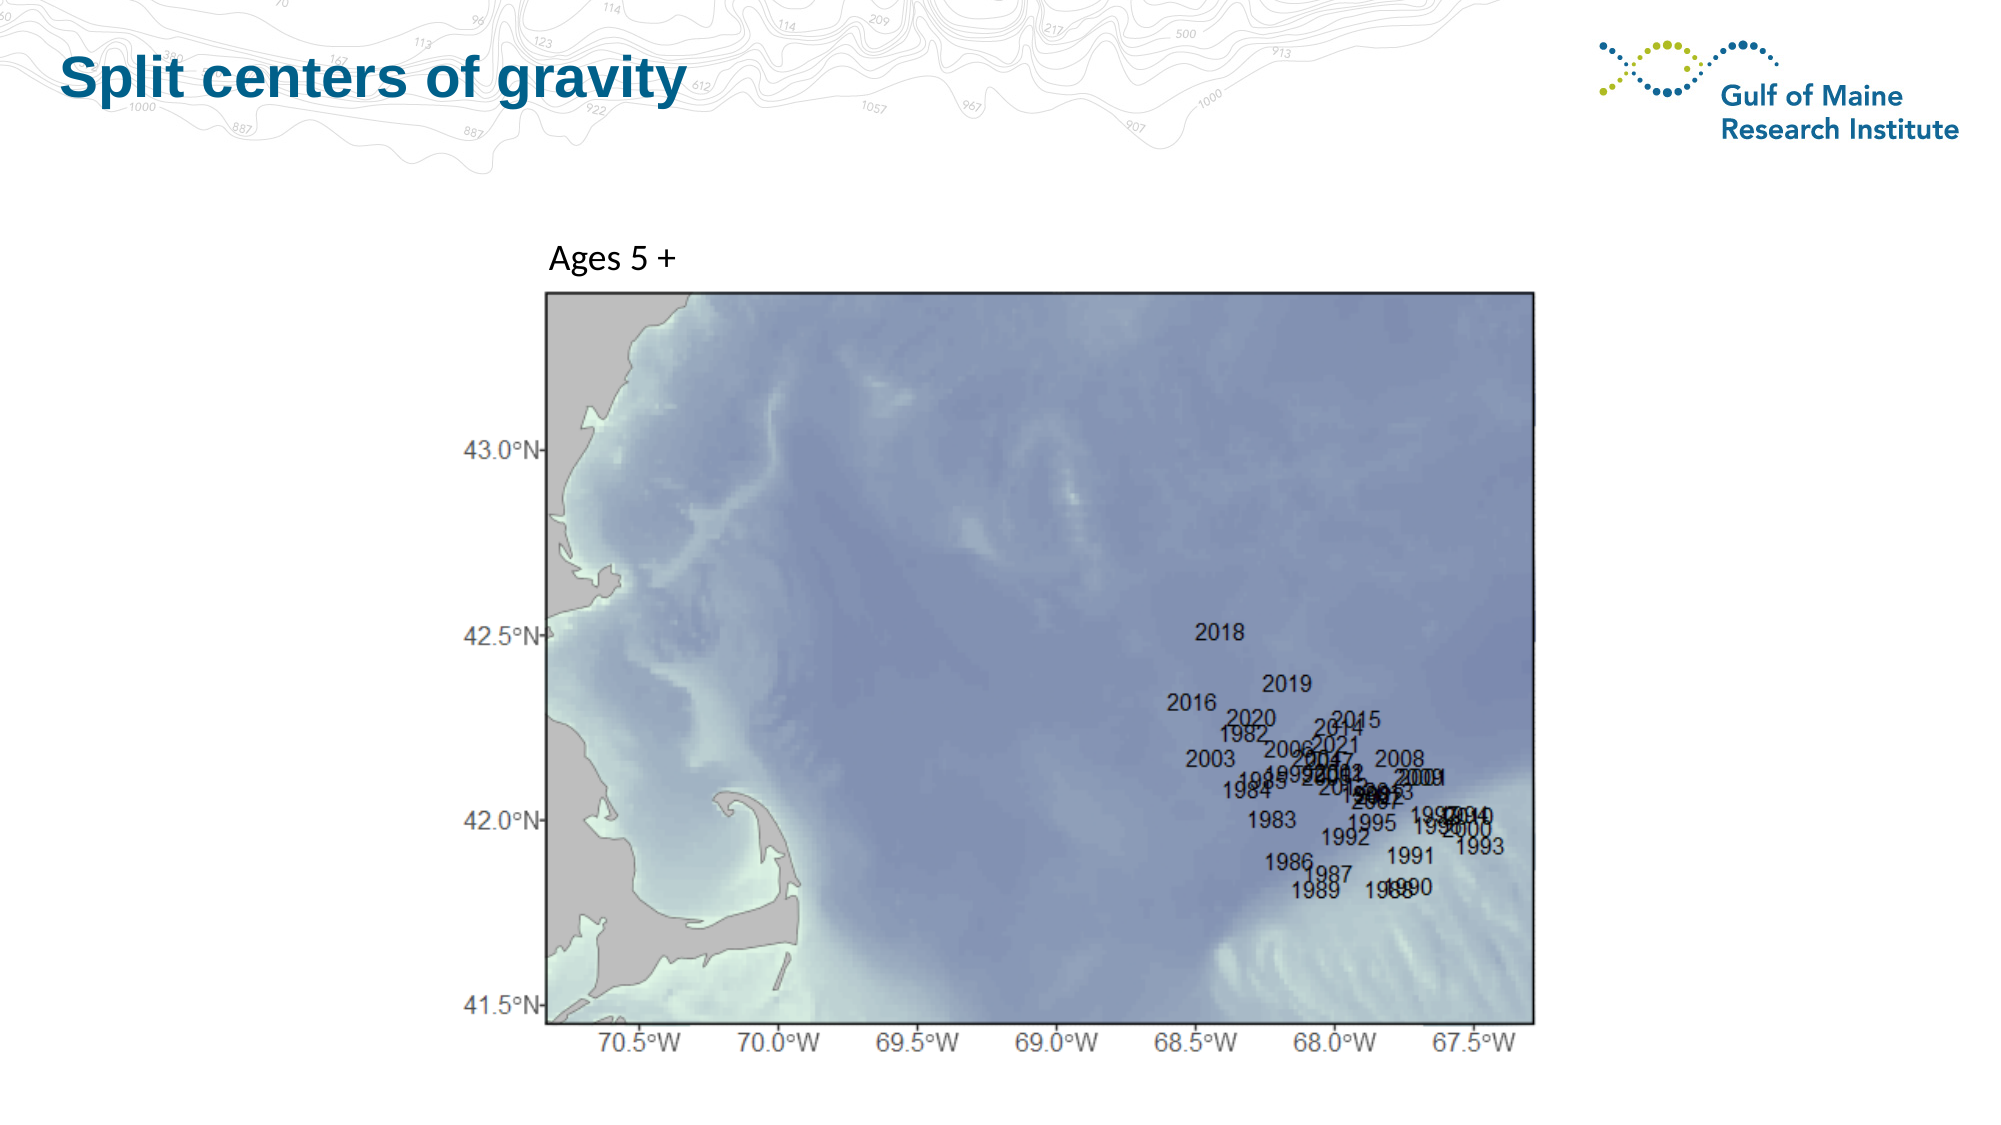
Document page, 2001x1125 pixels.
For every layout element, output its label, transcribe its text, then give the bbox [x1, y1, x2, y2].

text_box Ages 5 + [534, 225, 692, 279]
title Split centers of gravity [44, 31, 1643, 136]
picture [0, 0, 2000, 1125]
